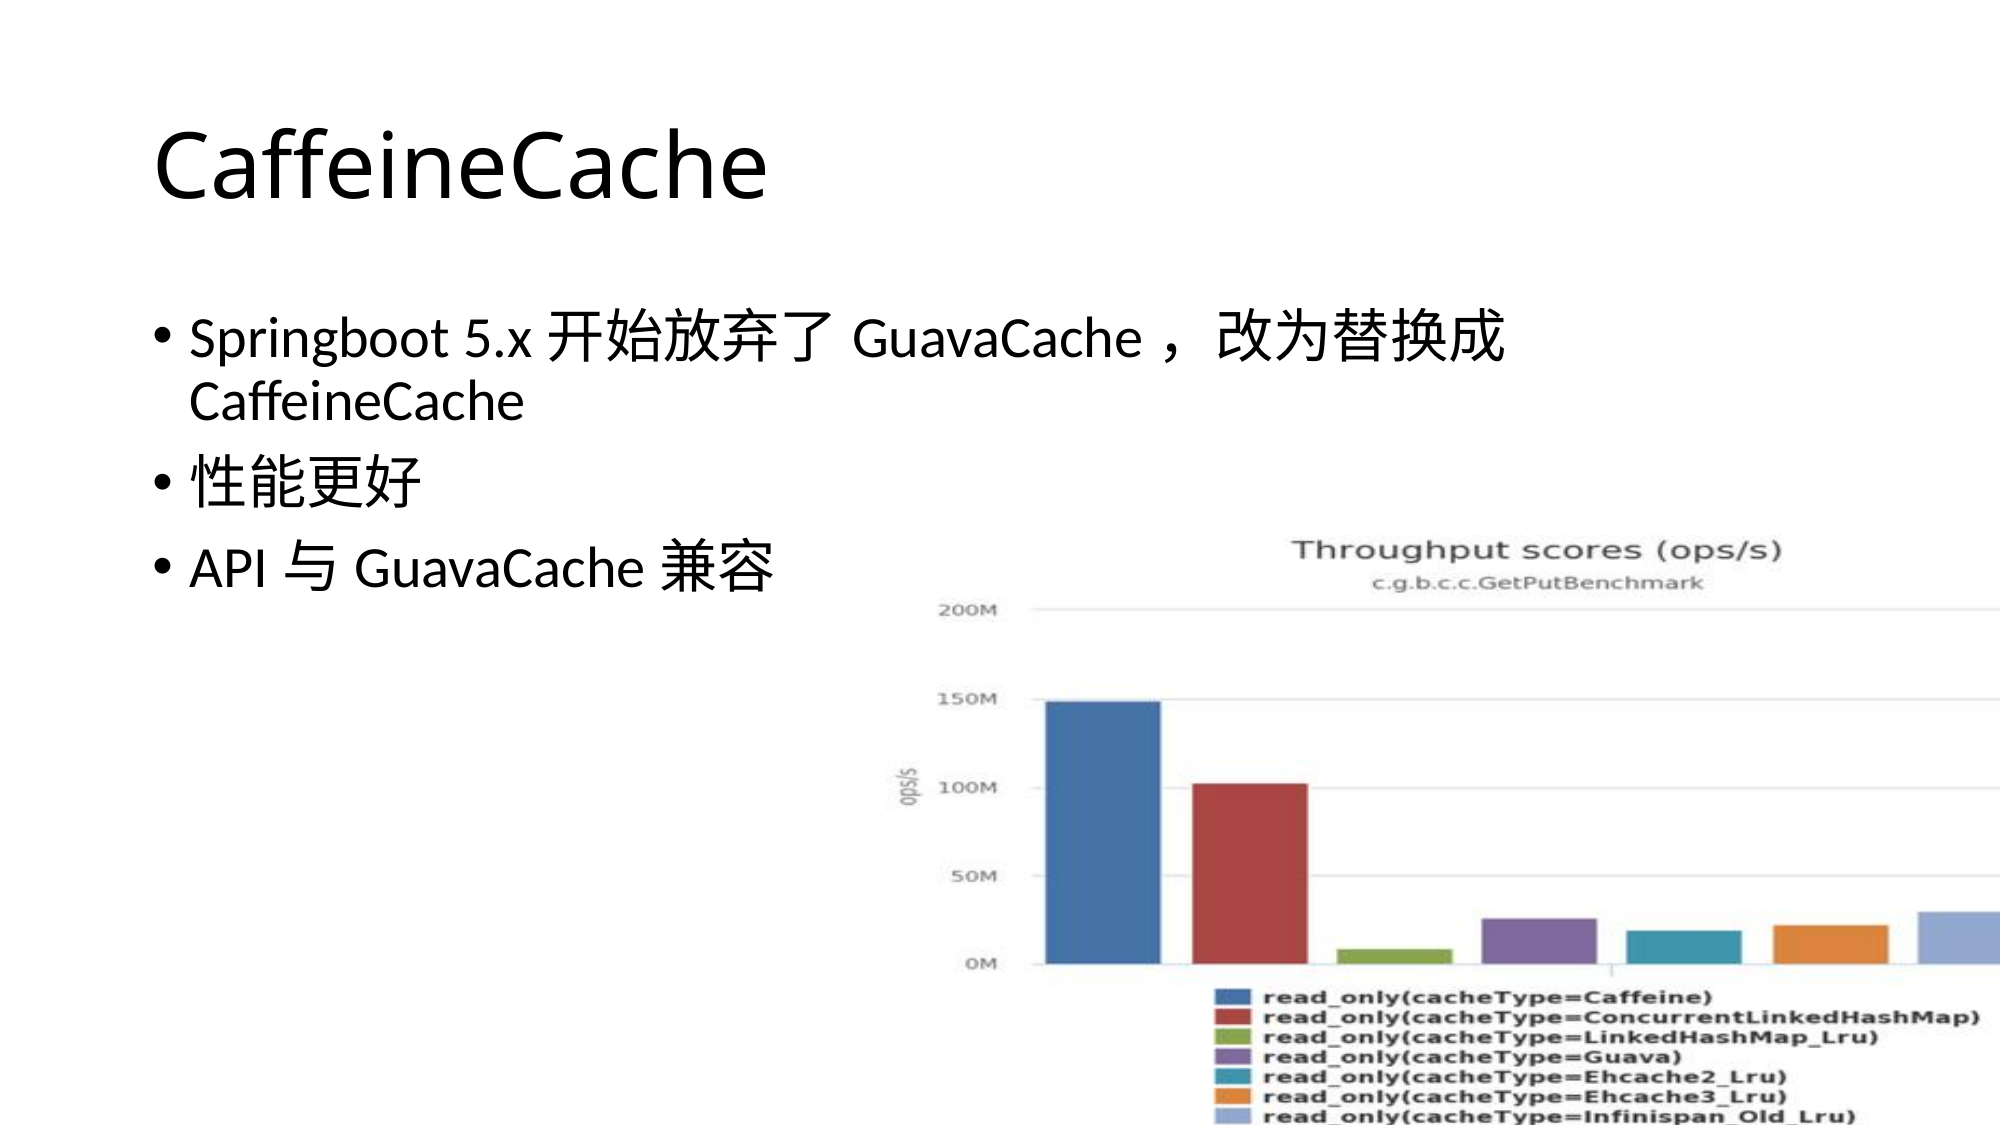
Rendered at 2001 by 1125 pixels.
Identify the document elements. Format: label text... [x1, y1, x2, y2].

title CaffeineCache [137, 59, 1863, 278]
list Springboot 5.x开始放弃了GuavaCache，改为替换成CaffeineCache 性能更好 API与GuavaCache兼容 [137, 299, 1863, 1014]
picture [869, 535, 2000, 1125]
